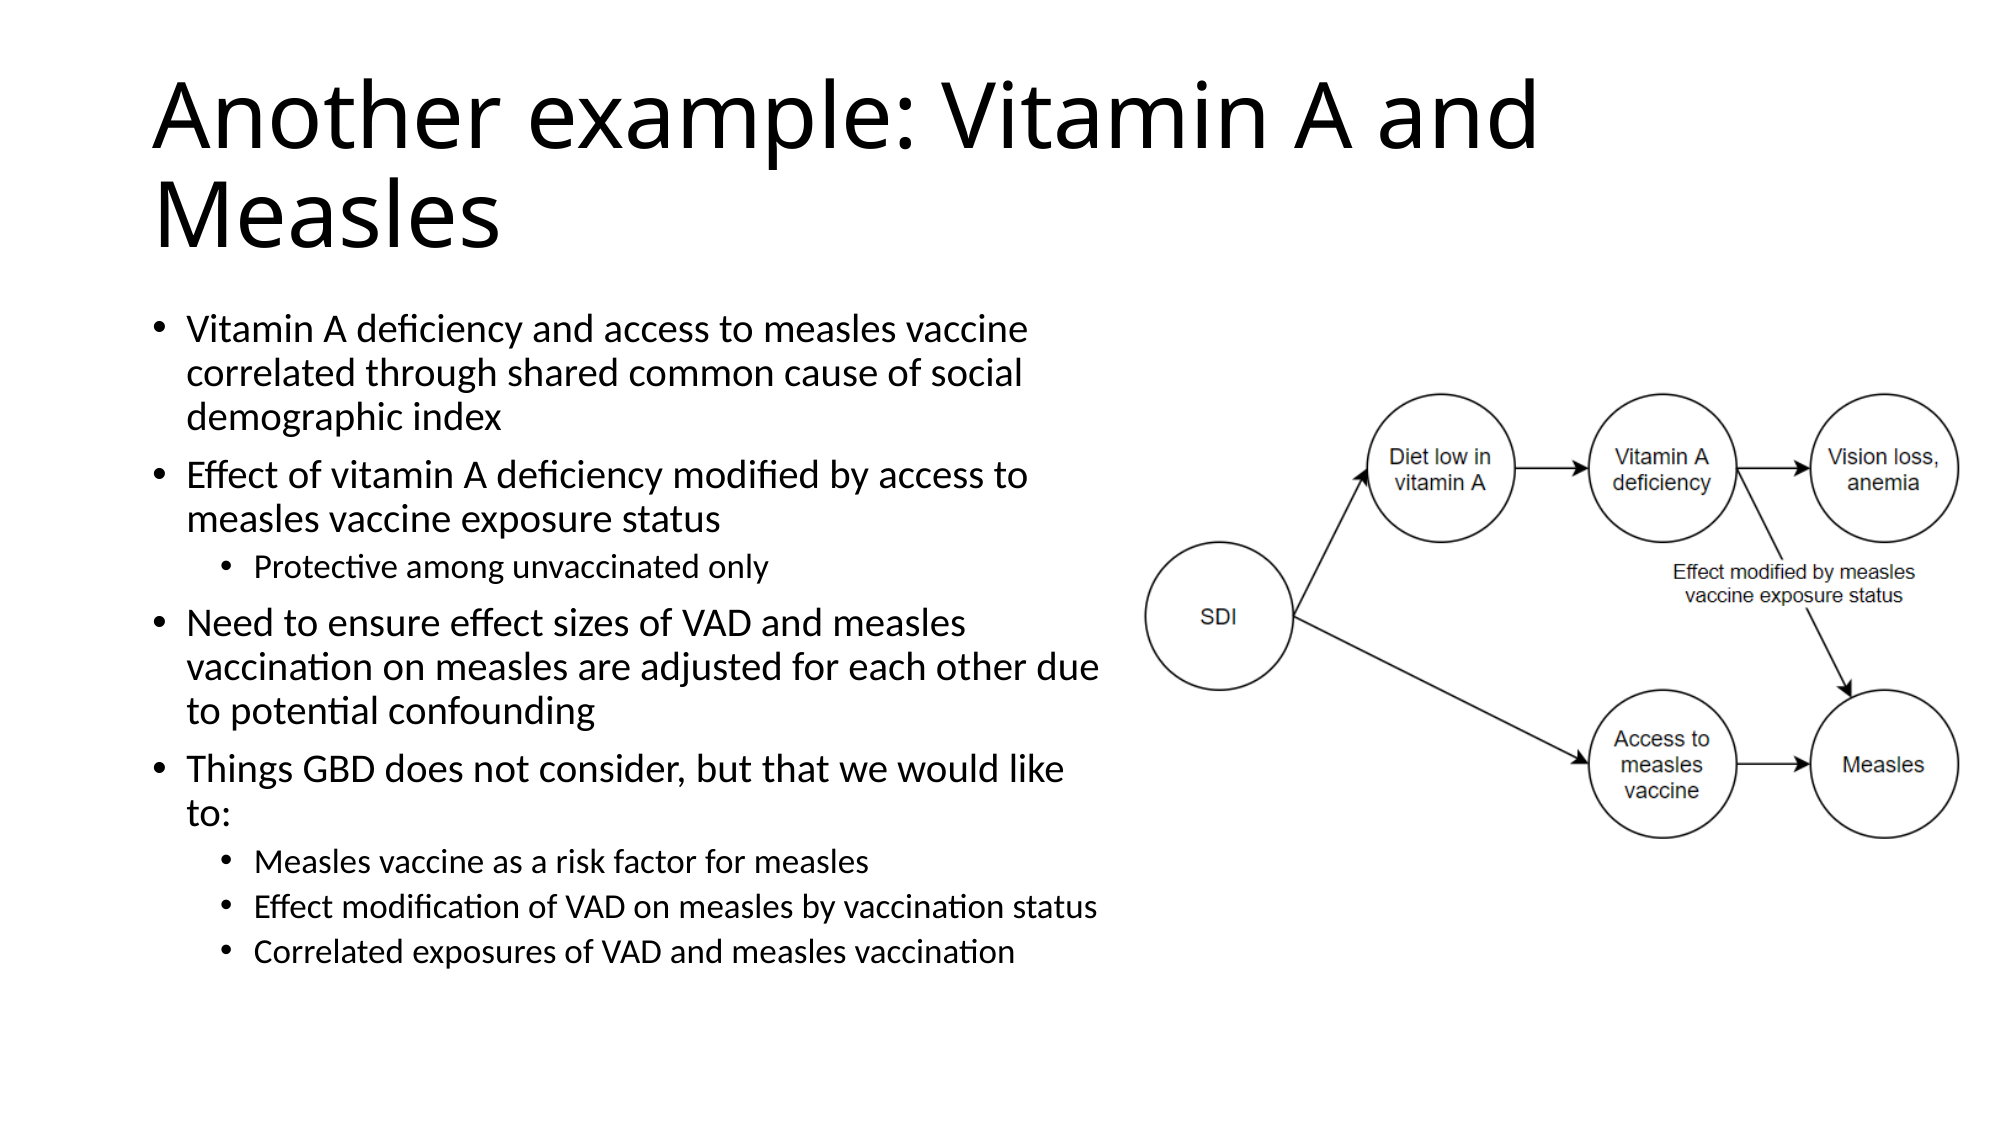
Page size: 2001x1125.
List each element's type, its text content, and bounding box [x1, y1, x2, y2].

list Vitamin A deficiency and access to measles vaccine correlated through shared common cause of social demographic index Effect of vitamin A deficiency modified by access to measles vaccine exposure status Protective among unvaccinated only Need to ensure effect sizes of VAD and measles vaccination on measles are adjusted for each other due to potential confounding Things GBD does not consider, but that we would like to: Measles vaccine as a risk factor for measles Effect modification of VAD on measles by vaccination status Correlated exposures of VAD and measles vaccination [137, 299, 1118, 1014]
picture [1117, 367, 2000, 871]
title Another example: Vitamin A and Measles [137, 59, 1863, 278]
